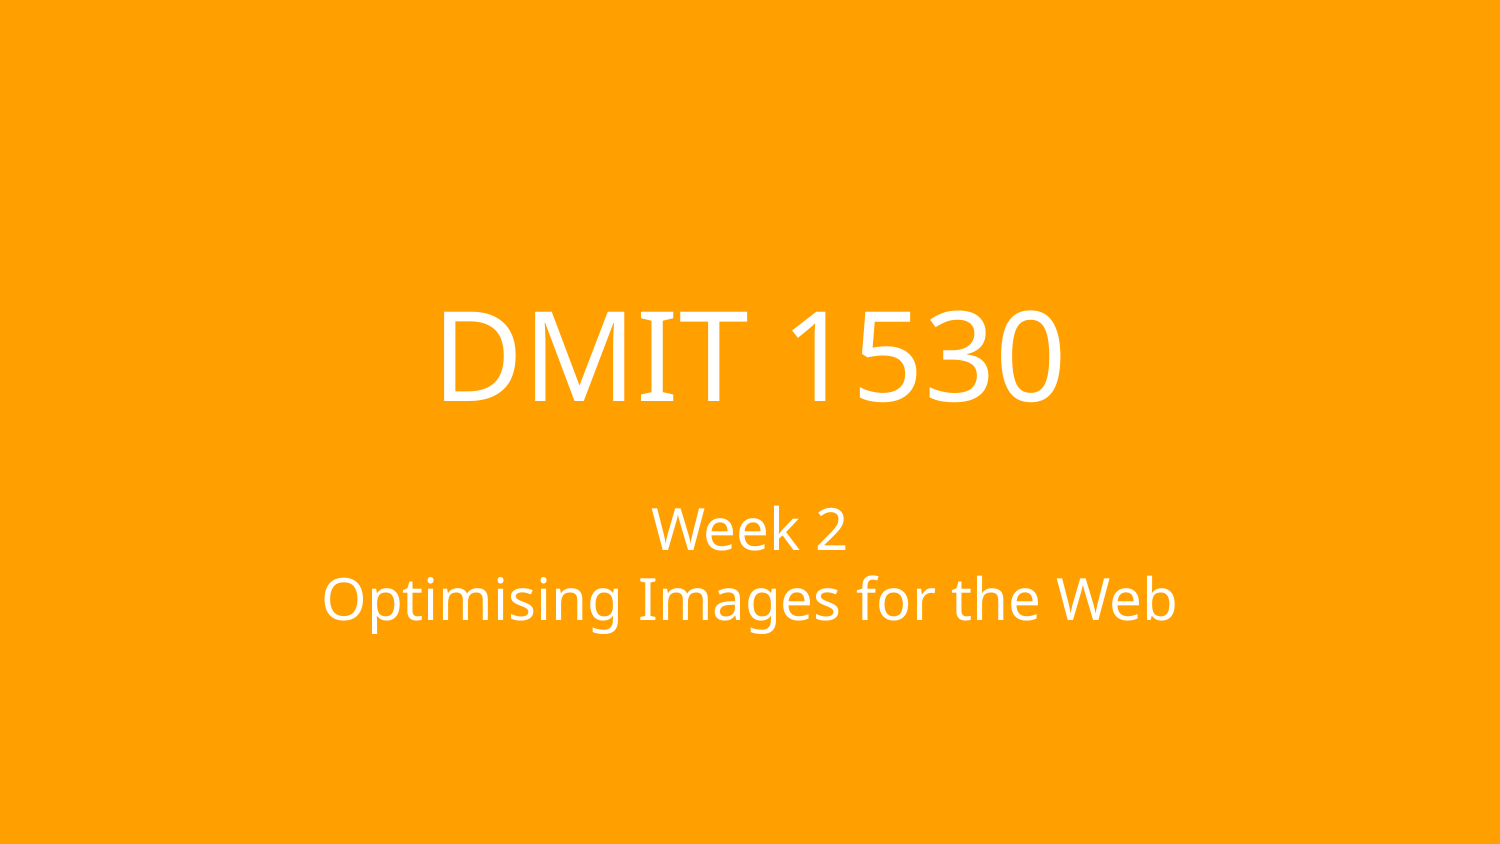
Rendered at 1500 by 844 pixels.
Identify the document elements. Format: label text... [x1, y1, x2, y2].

subtitle Week 2 Optimising Images for the Web [51, 477, 1449, 589]
title DMIT 1530 [51, 255, 1449, 442]
